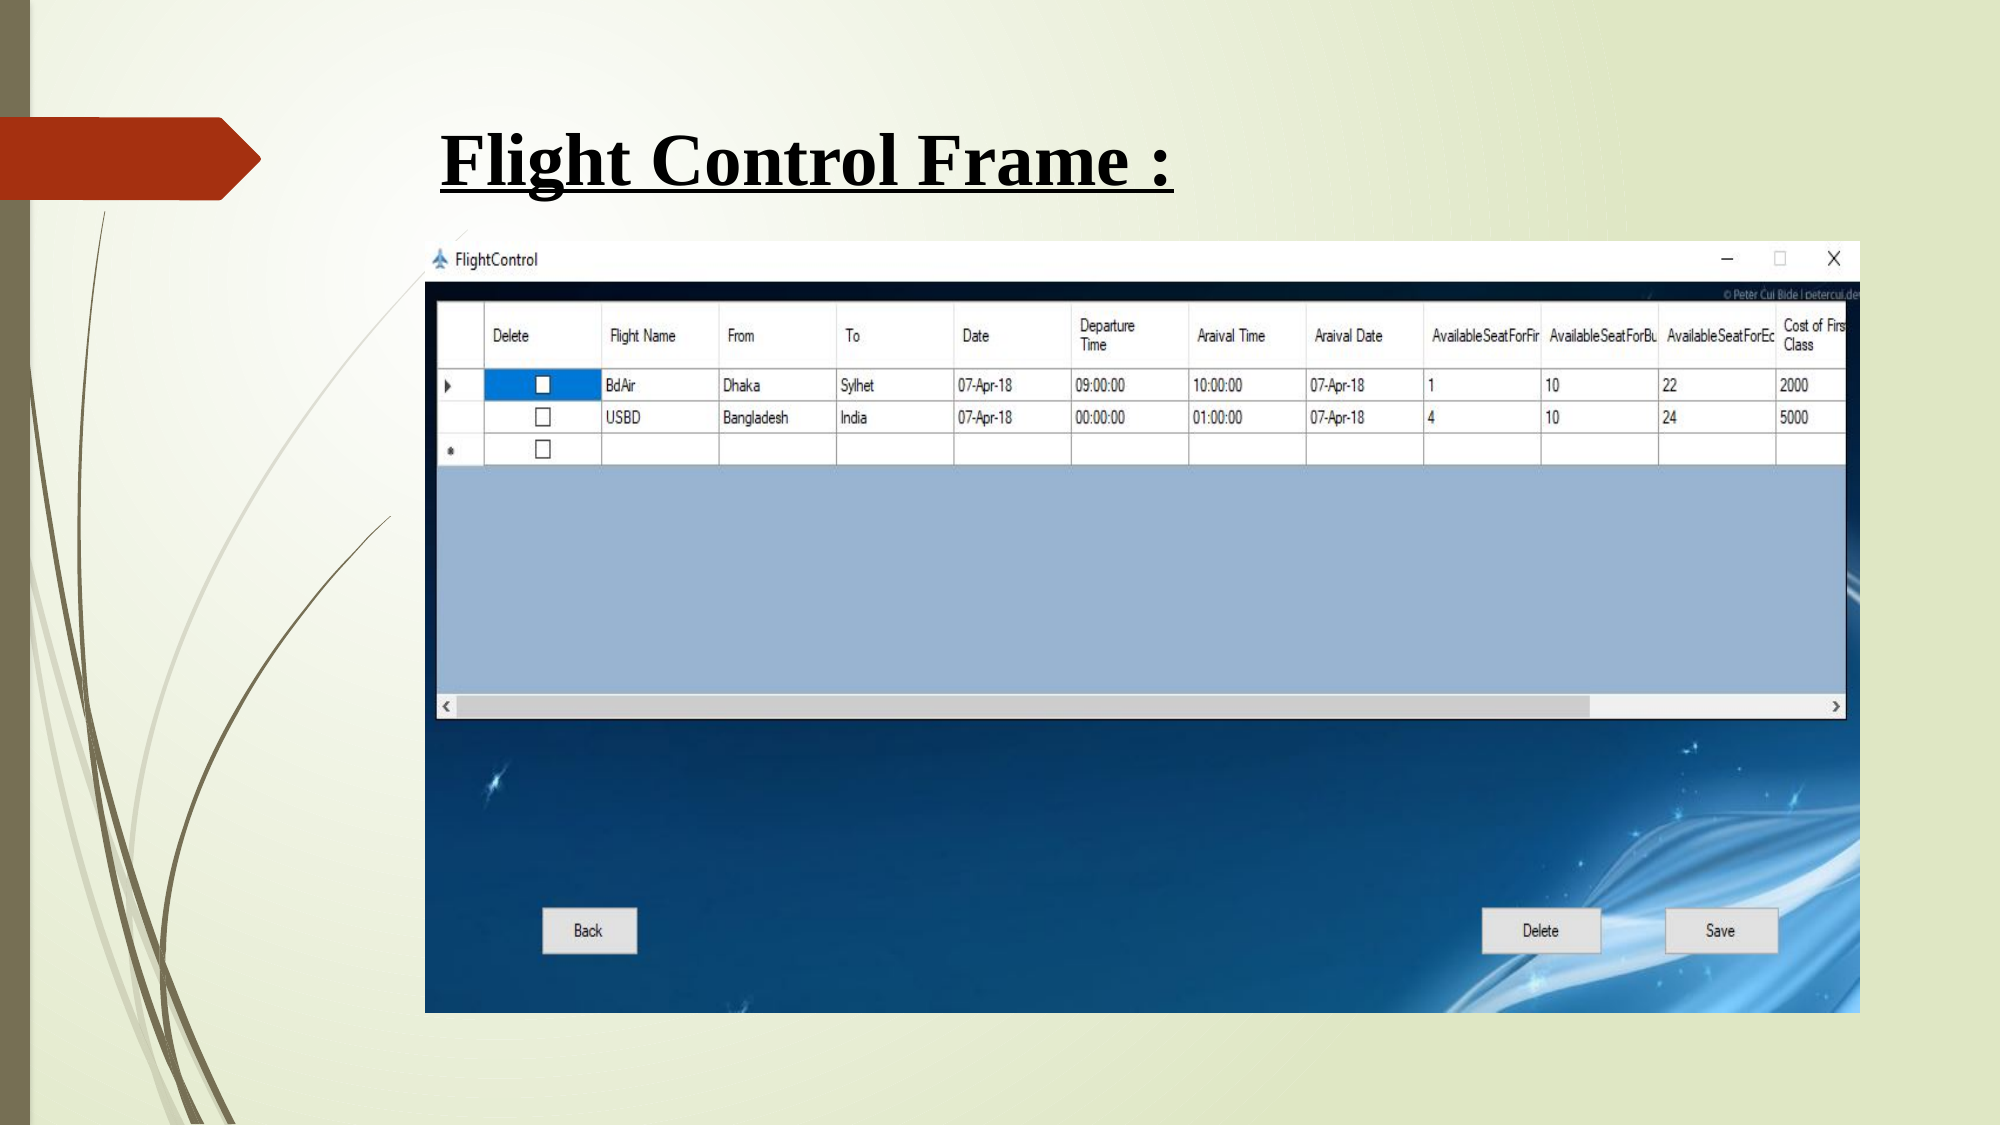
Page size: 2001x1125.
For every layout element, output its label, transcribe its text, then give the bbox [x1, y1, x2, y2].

title Flight Control Frame : [425, 102, 1888, 242]
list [425, 241, 1860, 1014]
